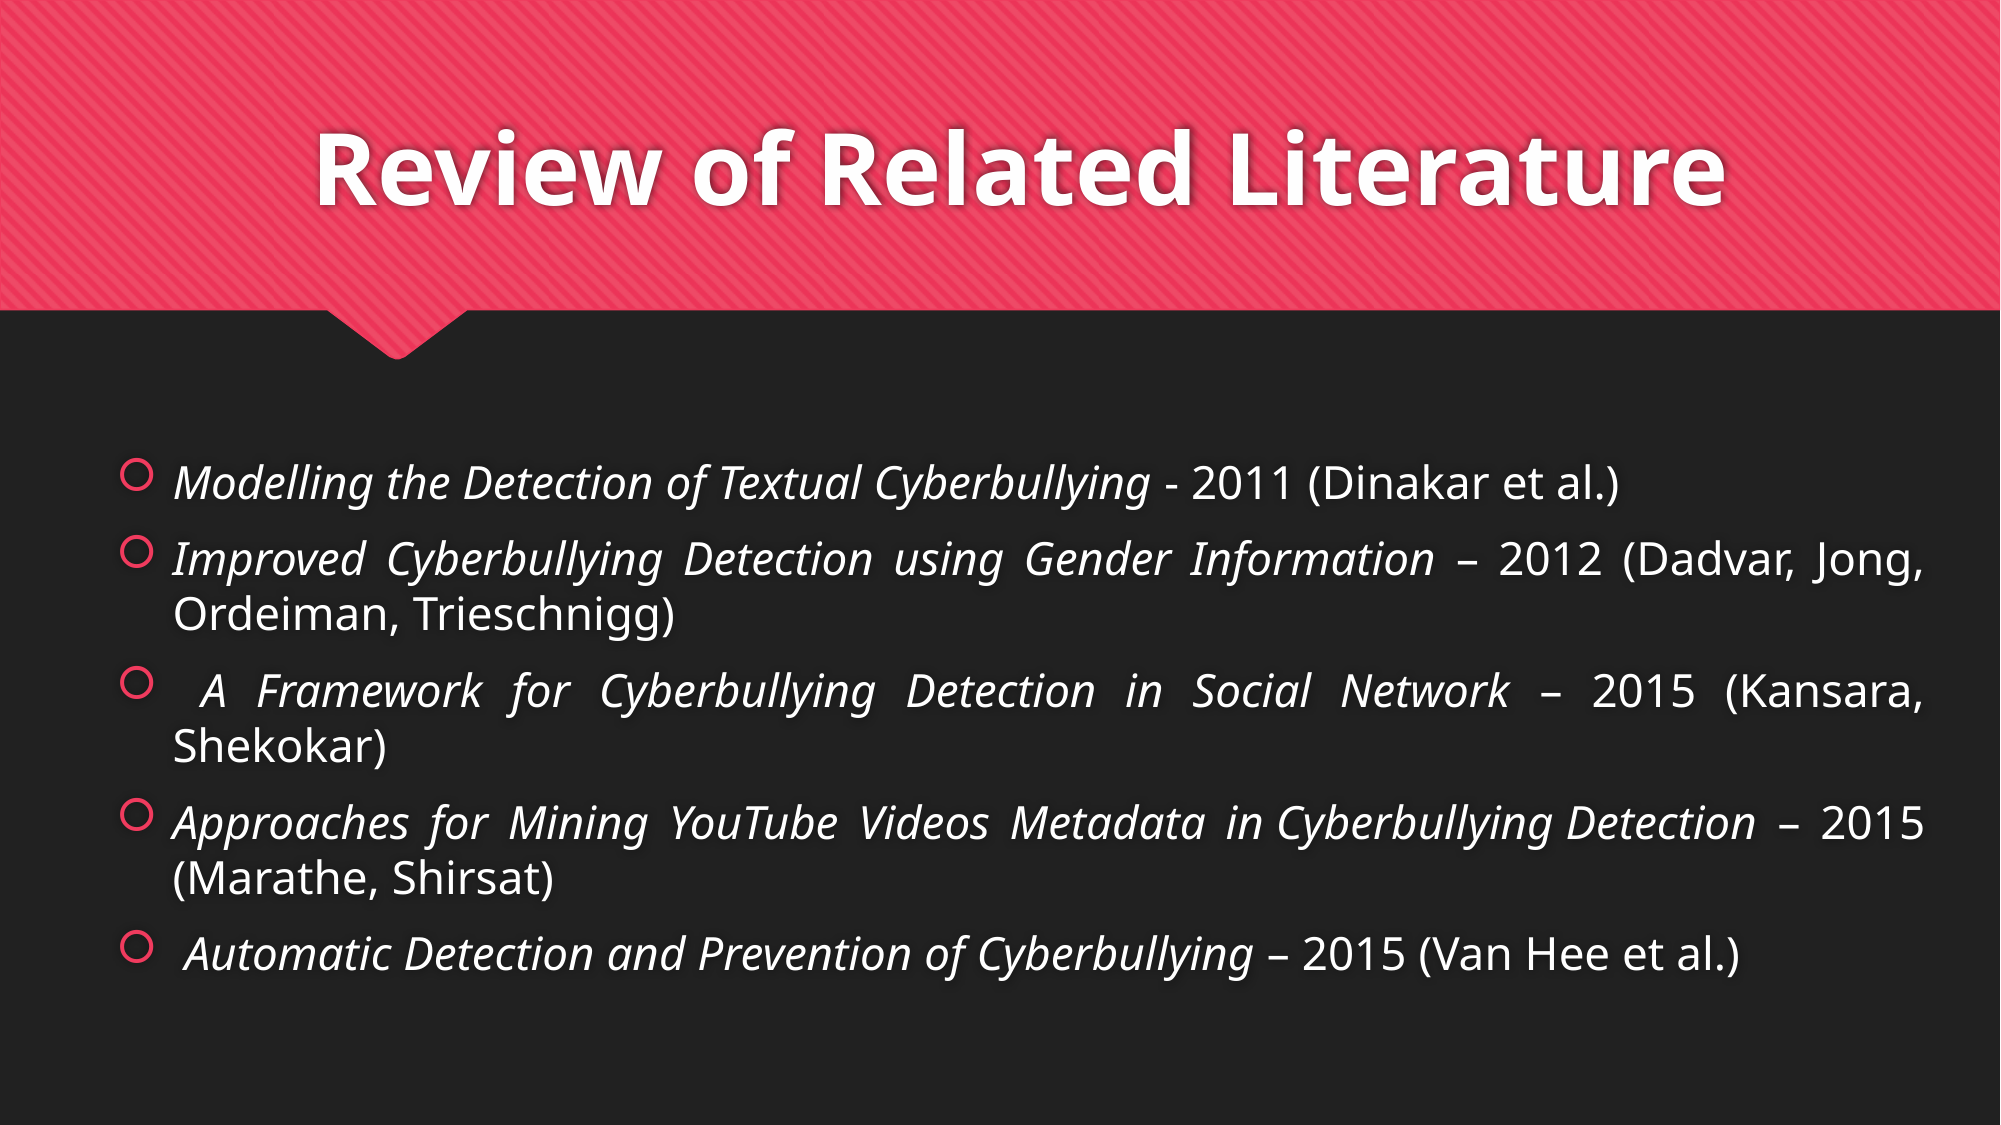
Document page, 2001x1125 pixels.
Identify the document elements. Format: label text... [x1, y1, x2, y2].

list Modelling the Detection of Textual Cyberbullying - 2011 (Dinakar et al.) Improved Cyberbullying Detection using Gender Information – 2012 (Dadvar, Jong, Ordeiman, Trieschnigg) A Framework for Cyberbullying Detection in Social Network – 2015 (Kansara, Shekokar) Approaches for Mining YouTube Videos Metadata in Cyberbullying Detection – 2015 (Marathe, Shirsat) Automatic Detection and Prevention of Cyberbullying – 2015 (Van Hee et al.) [101, 371, 1941, 1125]
title Review of Related Literature [101, 48, 1941, 233]
